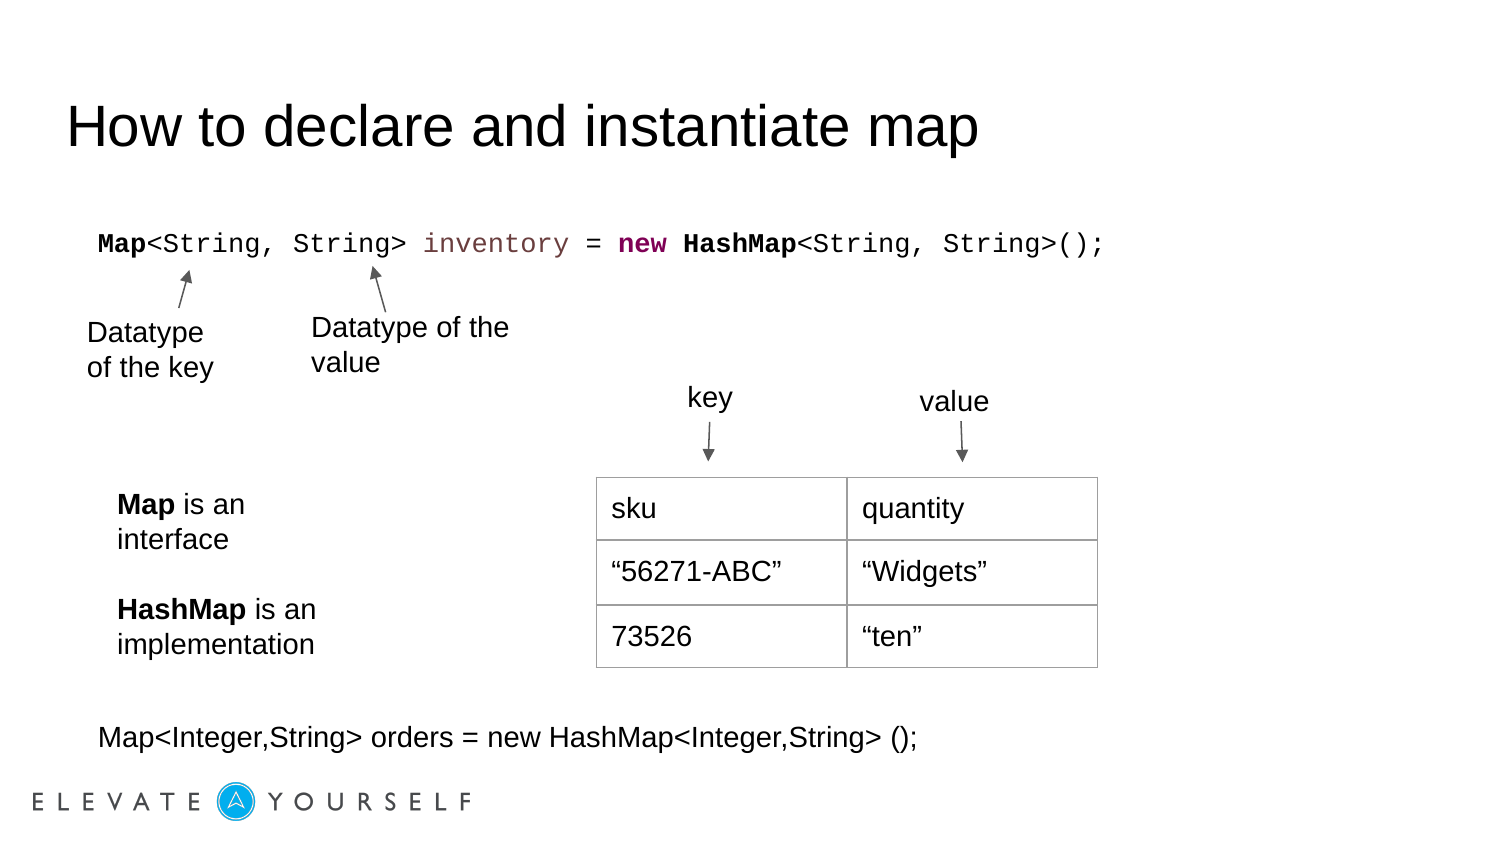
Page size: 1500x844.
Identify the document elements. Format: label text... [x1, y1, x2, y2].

table_cell “56271-ABC” [597, 541, 846, 604]
text_box Datatype of the key [71, 297, 246, 355]
text_box Datatype of the value [295, 293, 542, 350]
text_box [372, 265, 386, 313]
text_box Map is an interface HashMap is an implementation [101, 470, 366, 660]
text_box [178, 269, 190, 309]
title How to declare and instantiate map [51, 72, 1449, 167]
text_box value [904, 367, 1053, 407]
table_cell 73526 [597, 606, 846, 667]
table_header quantity [848, 478, 1097, 539]
text_box key [672, 363, 795, 405]
text_box Map<Integer,String> orders = new HashMap<Integer,String> (); [82, 703, 1262, 751]
table_cell “ten” [848, 606, 1097, 667]
text_box Map<String, String> inventory = new HashMap<String, String>(); [82, 205, 1335, 687]
table_header sku [597, 478, 846, 539]
table_cell “Widgets” [848, 541, 1097, 604]
picture [33, 781, 470, 821]
